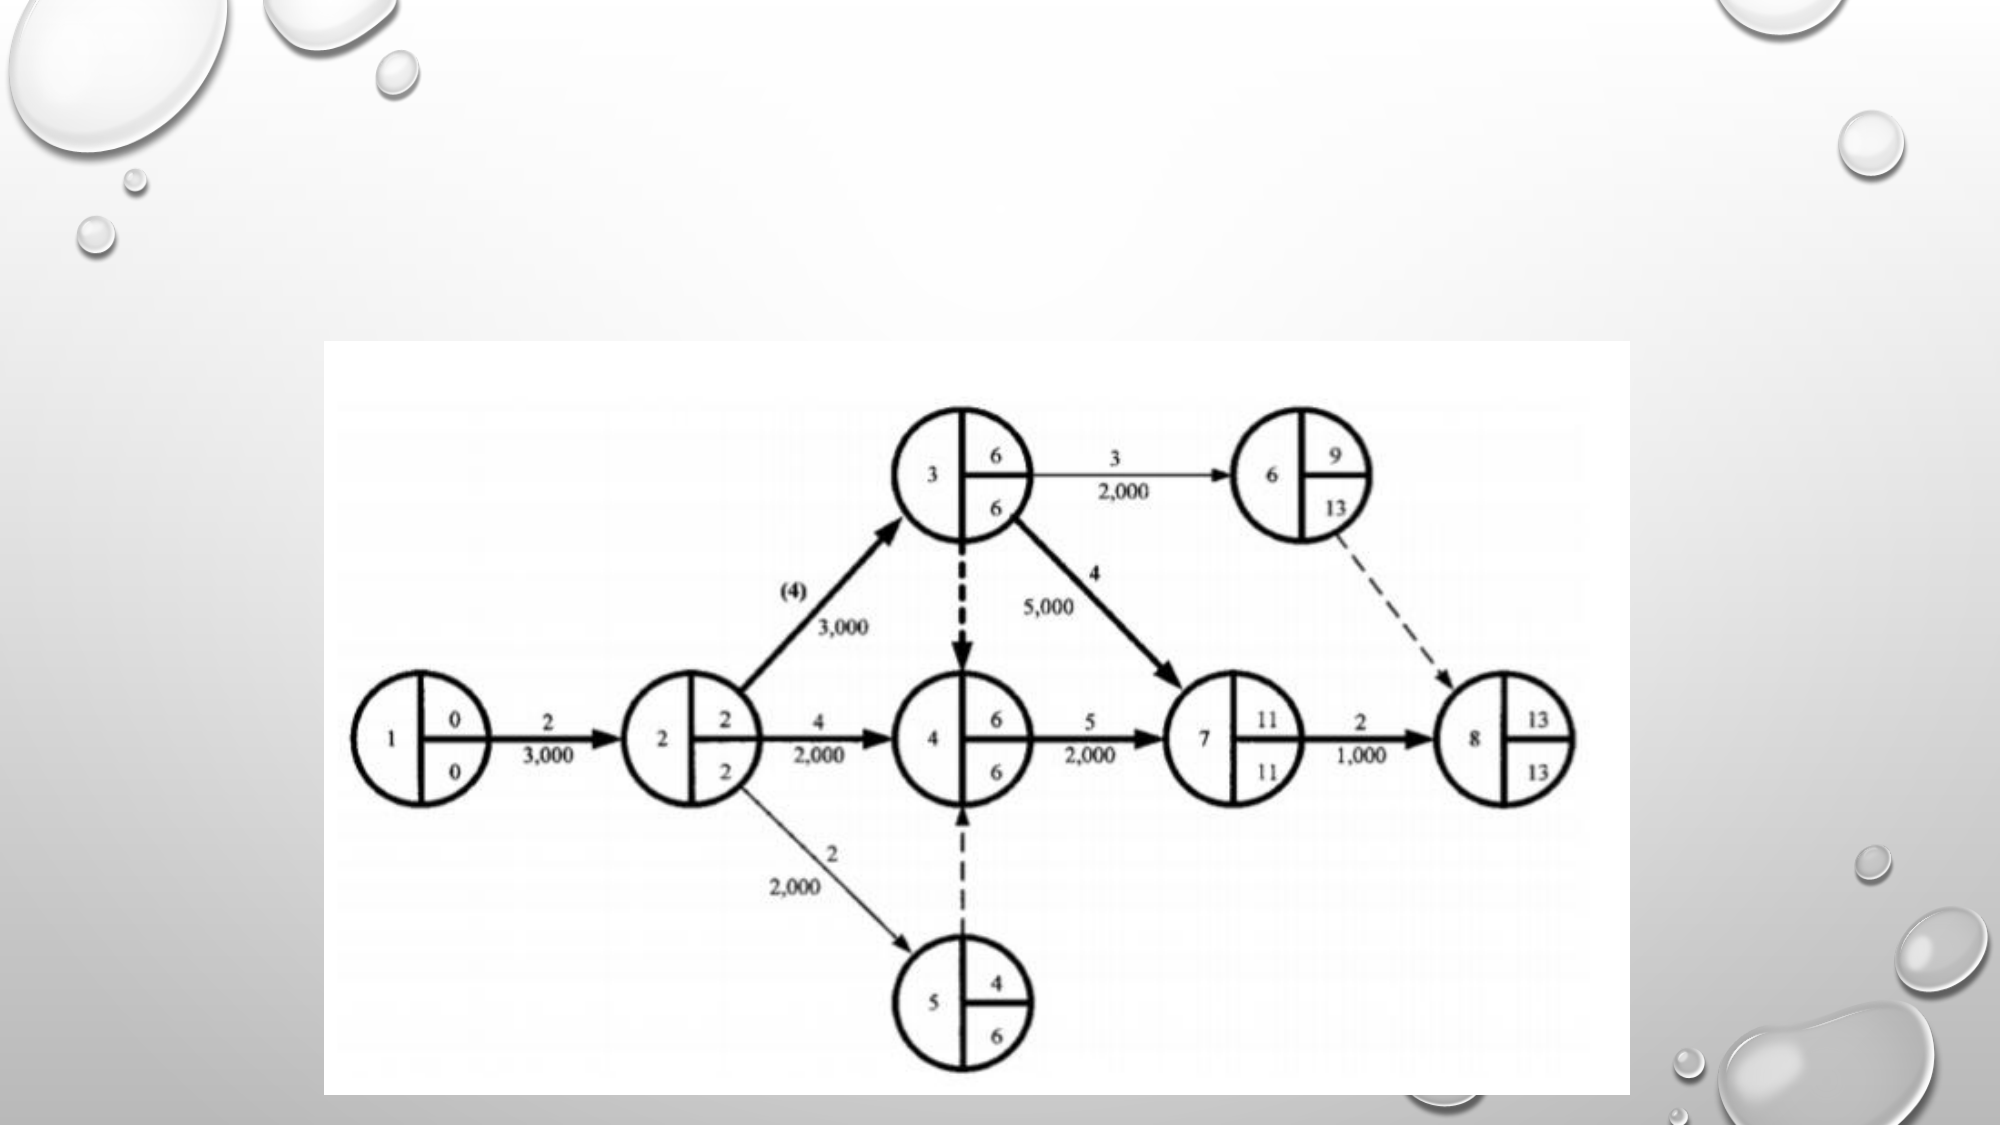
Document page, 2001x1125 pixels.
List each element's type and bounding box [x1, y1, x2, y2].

picture [0, 0, 2000, 1125]
list [324, 341, 1631, 1095]
